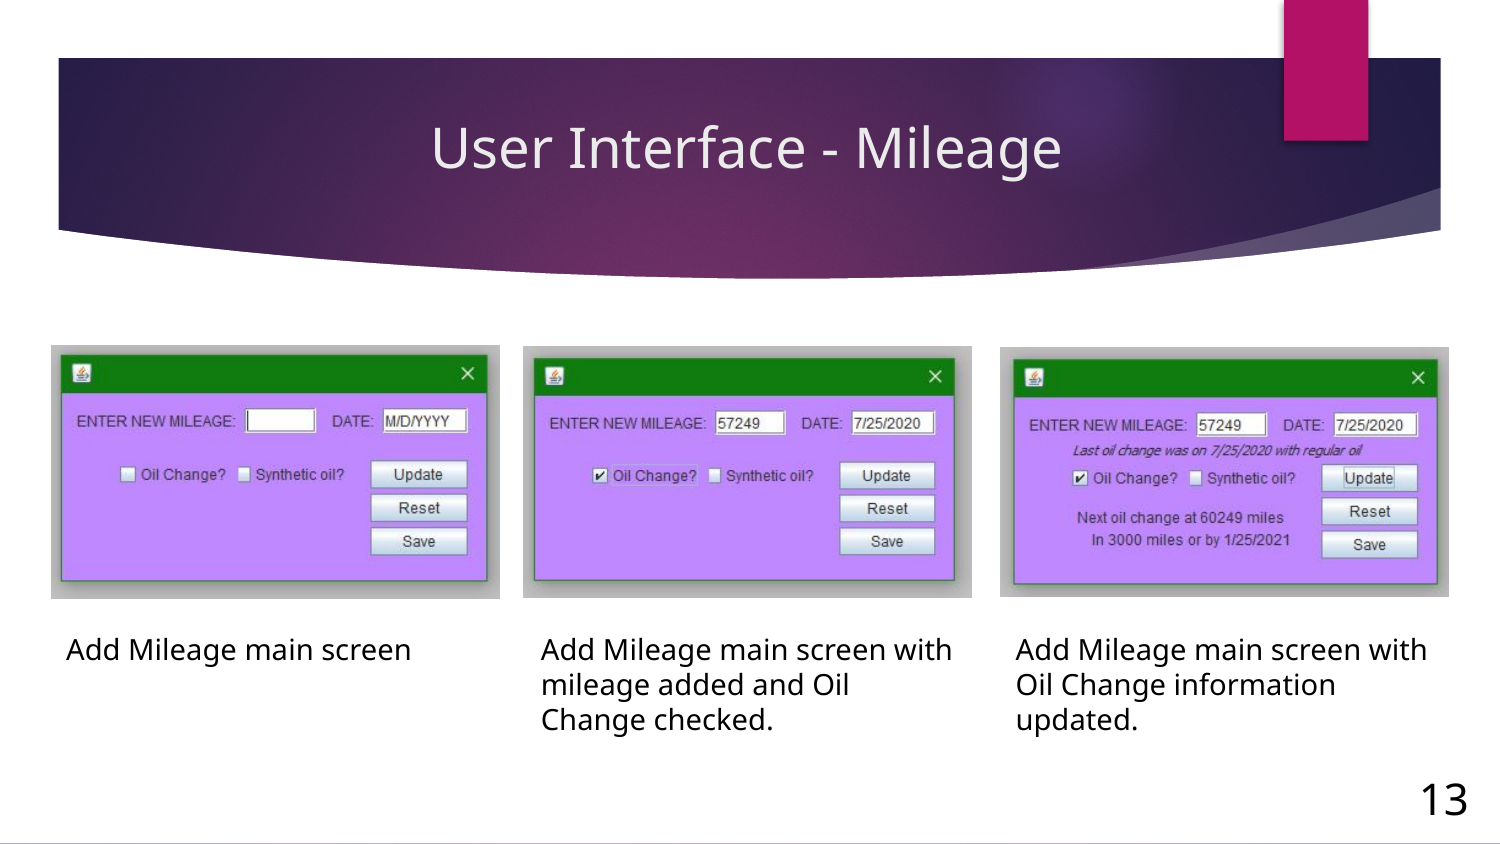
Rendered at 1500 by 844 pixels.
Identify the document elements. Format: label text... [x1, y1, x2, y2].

slide_number 13 [1394, 769, 1484, 834]
picture [522, 346, 972, 598]
picture [59, 200, 1400, 278]
picture [59, 58, 1284, 97]
text_box Add Mileage main screen with mileage added and Oil Change checked. [525, 616, 974, 761]
text_box Add Mileage main screen [51, 616, 500, 761]
picture [50, 345, 500, 599]
text_box Add Mileage main screen with Oil Change information updated. [1000, 616, 1449, 761]
picture [1000, 347, 1450, 597]
slide_number 19 [1147, 238, 1295, 265]
title User Interface - Mileage [48, 97, 1447, 200]
picture [1369, 58, 1440, 97]
